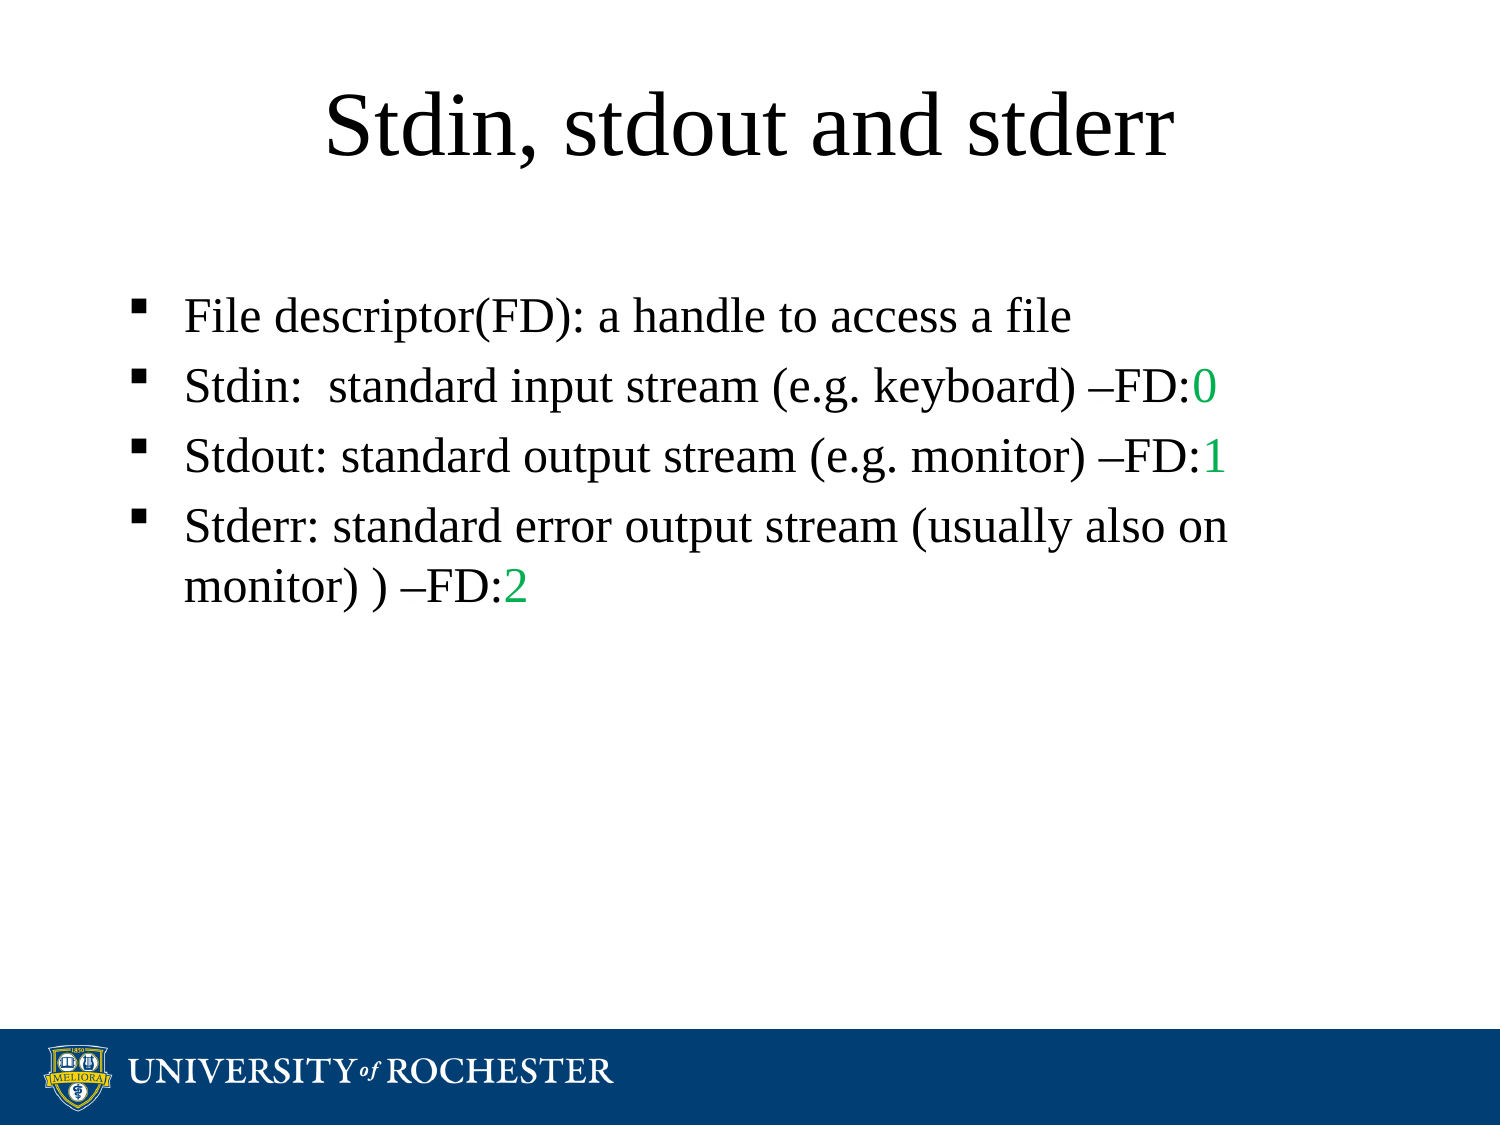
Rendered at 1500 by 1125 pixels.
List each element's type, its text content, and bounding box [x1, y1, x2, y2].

title Stdin, stdout and stderr [112, 37, 1388, 201]
list File descriptor(FD): a handle to access a file Stdin: standard input stream (e.g. keyboard) –FD:0 Stdout: standard output stream (e.g. monitor) –FD:1 Stderr: standard error output stream (usually also on monitor) ) –FD:2 [112, 274, 1388, 951]
picture [0, 1029, 1500, 1125]
